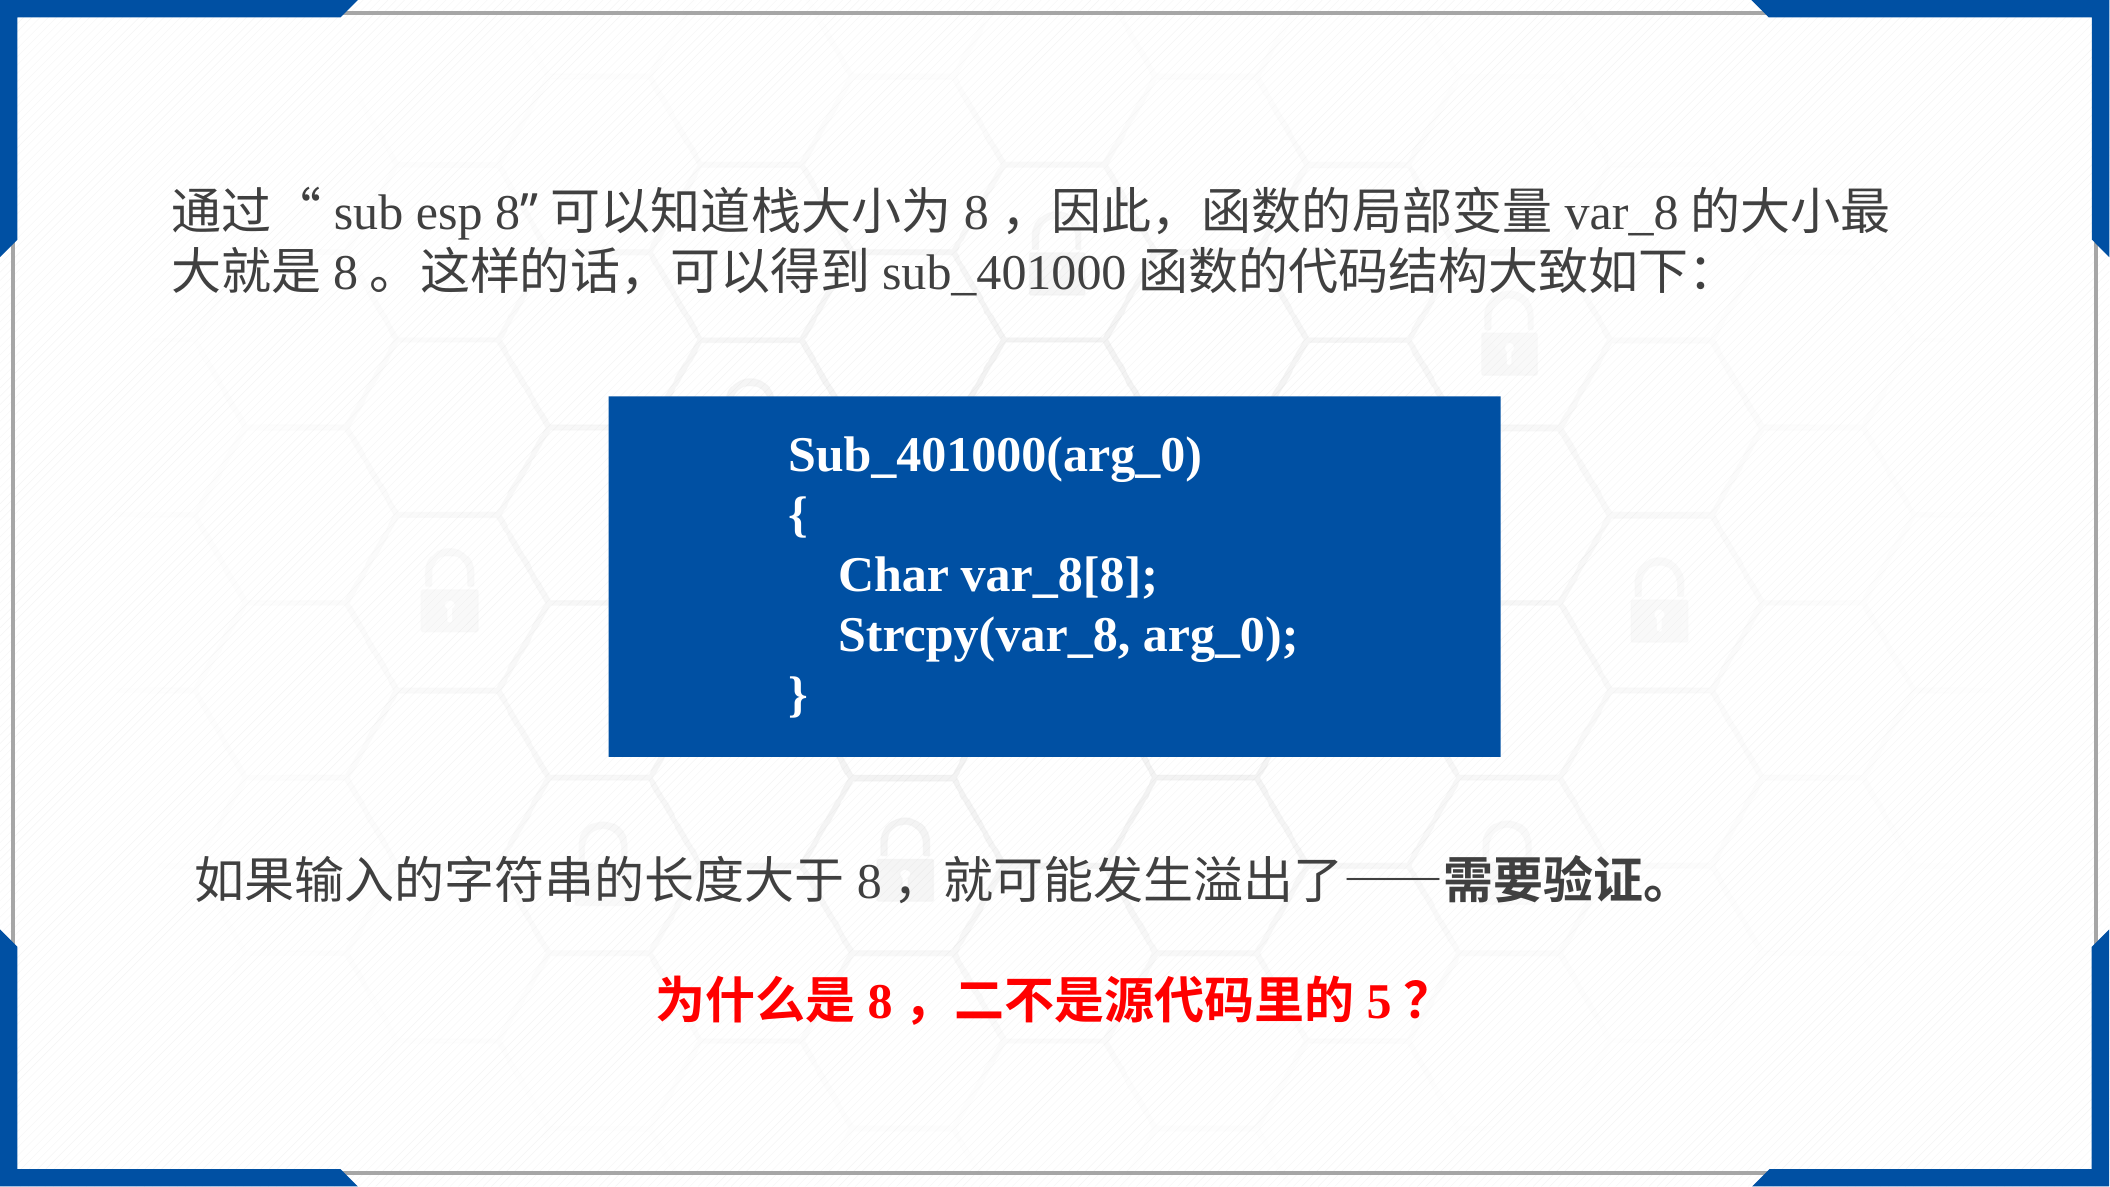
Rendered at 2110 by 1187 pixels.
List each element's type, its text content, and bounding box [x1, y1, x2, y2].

text_box 如果输入的字符串的长度大于8，就可能发生溢出了——需要验证。 为什么是8，二不是源代码里的5？ [180, 841, 1929, 1096]
picture [80, 0, 2029, 1187]
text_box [608, 396, 1501, 758]
text_box 通过“sub esp 8”可以知道栈大小为8，因此，函数的局部变量var_8的大小最大就是8。这样的话，可以得到sub_401000函数的代码结构大致如下： [156, 172, 1906, 307]
